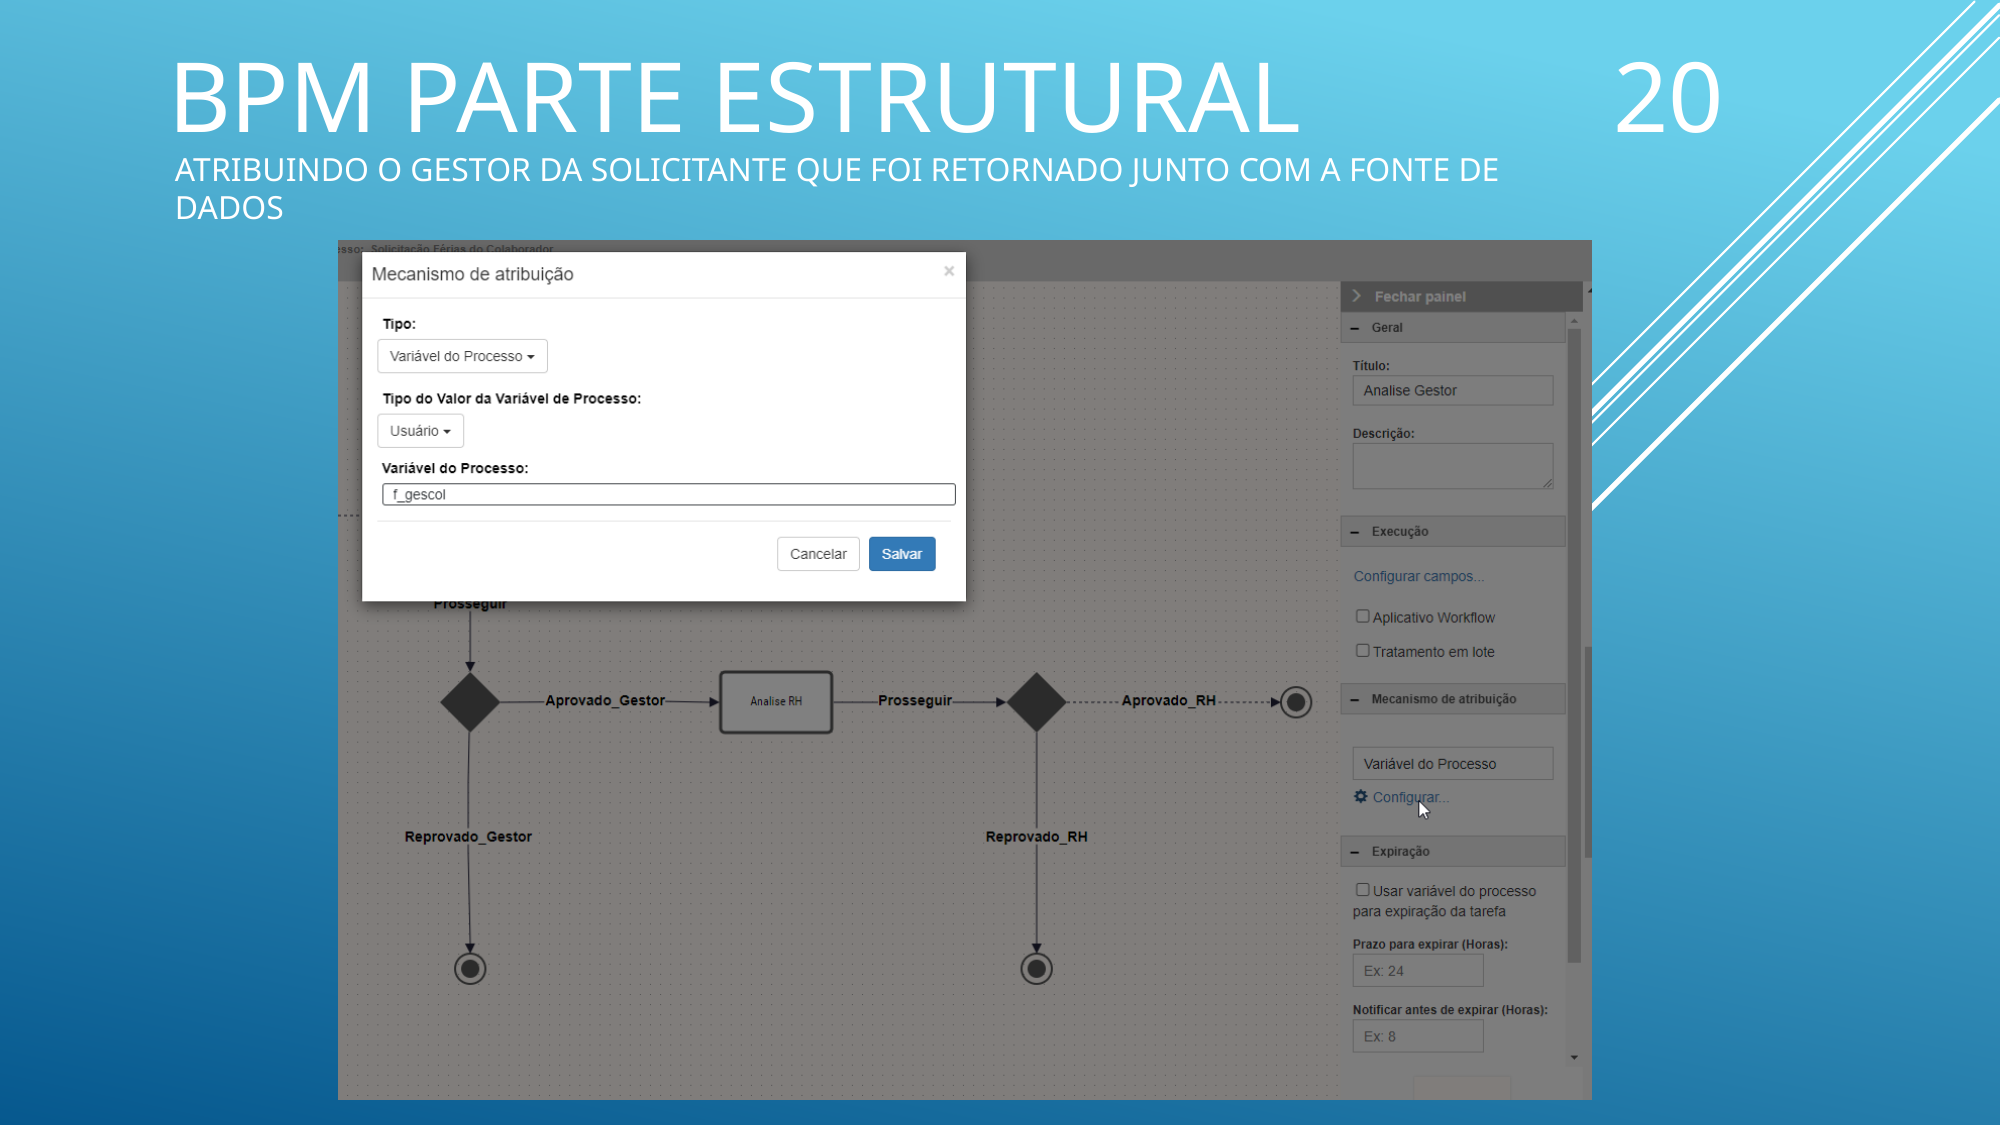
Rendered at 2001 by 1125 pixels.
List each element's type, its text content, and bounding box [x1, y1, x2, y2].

text_box Atribuindo o gestor da solicitante que foi retornado junto com a fonte de dados [159, 140, 1624, 234]
text_box 20 [1598, 28, 1874, 160]
title BPM parte estrutural [153, 28, 1391, 160]
picture [338, 239, 1592, 1101]
